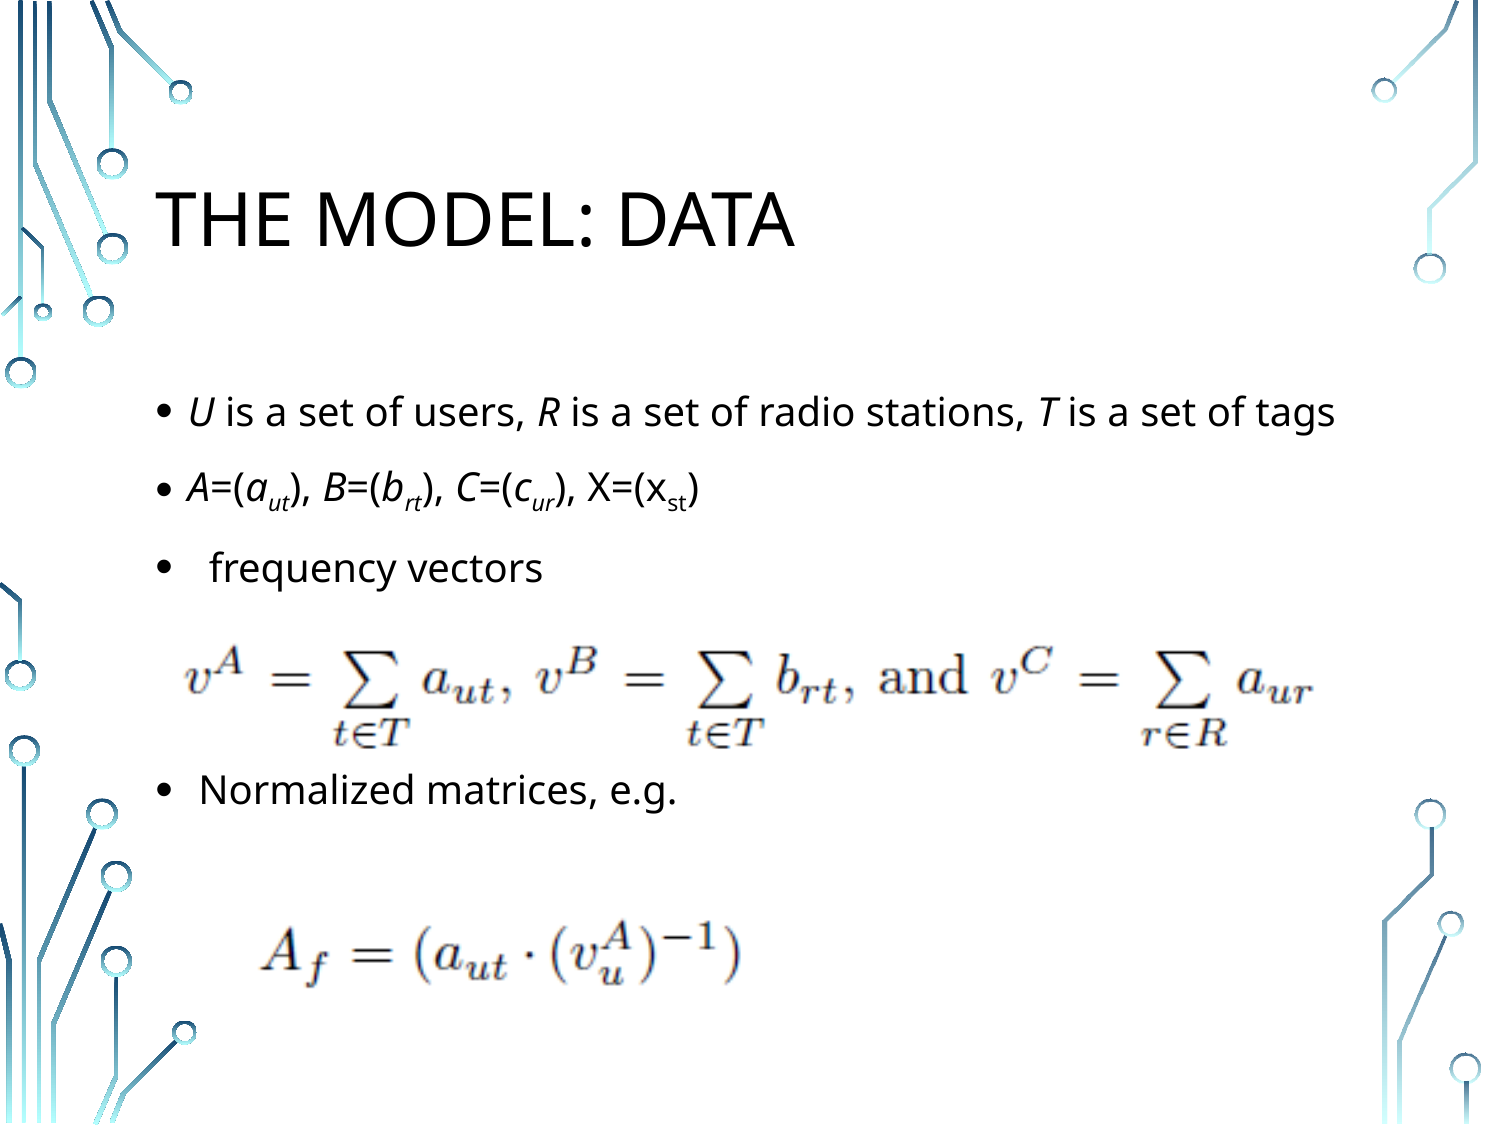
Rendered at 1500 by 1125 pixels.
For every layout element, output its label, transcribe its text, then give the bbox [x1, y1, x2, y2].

title The Model: Data [140, 101, 1360, 344]
list U is a set of users, R is a set of radio stations, T is a set of tags A=(aut), B=(brt), C=(cur), X=(xst) frequency vectors Normalized matrices, e.g. [140, 369, 1360, 950]
picture [249, 914, 746, 996]
picture [172, 637, 1319, 754]
